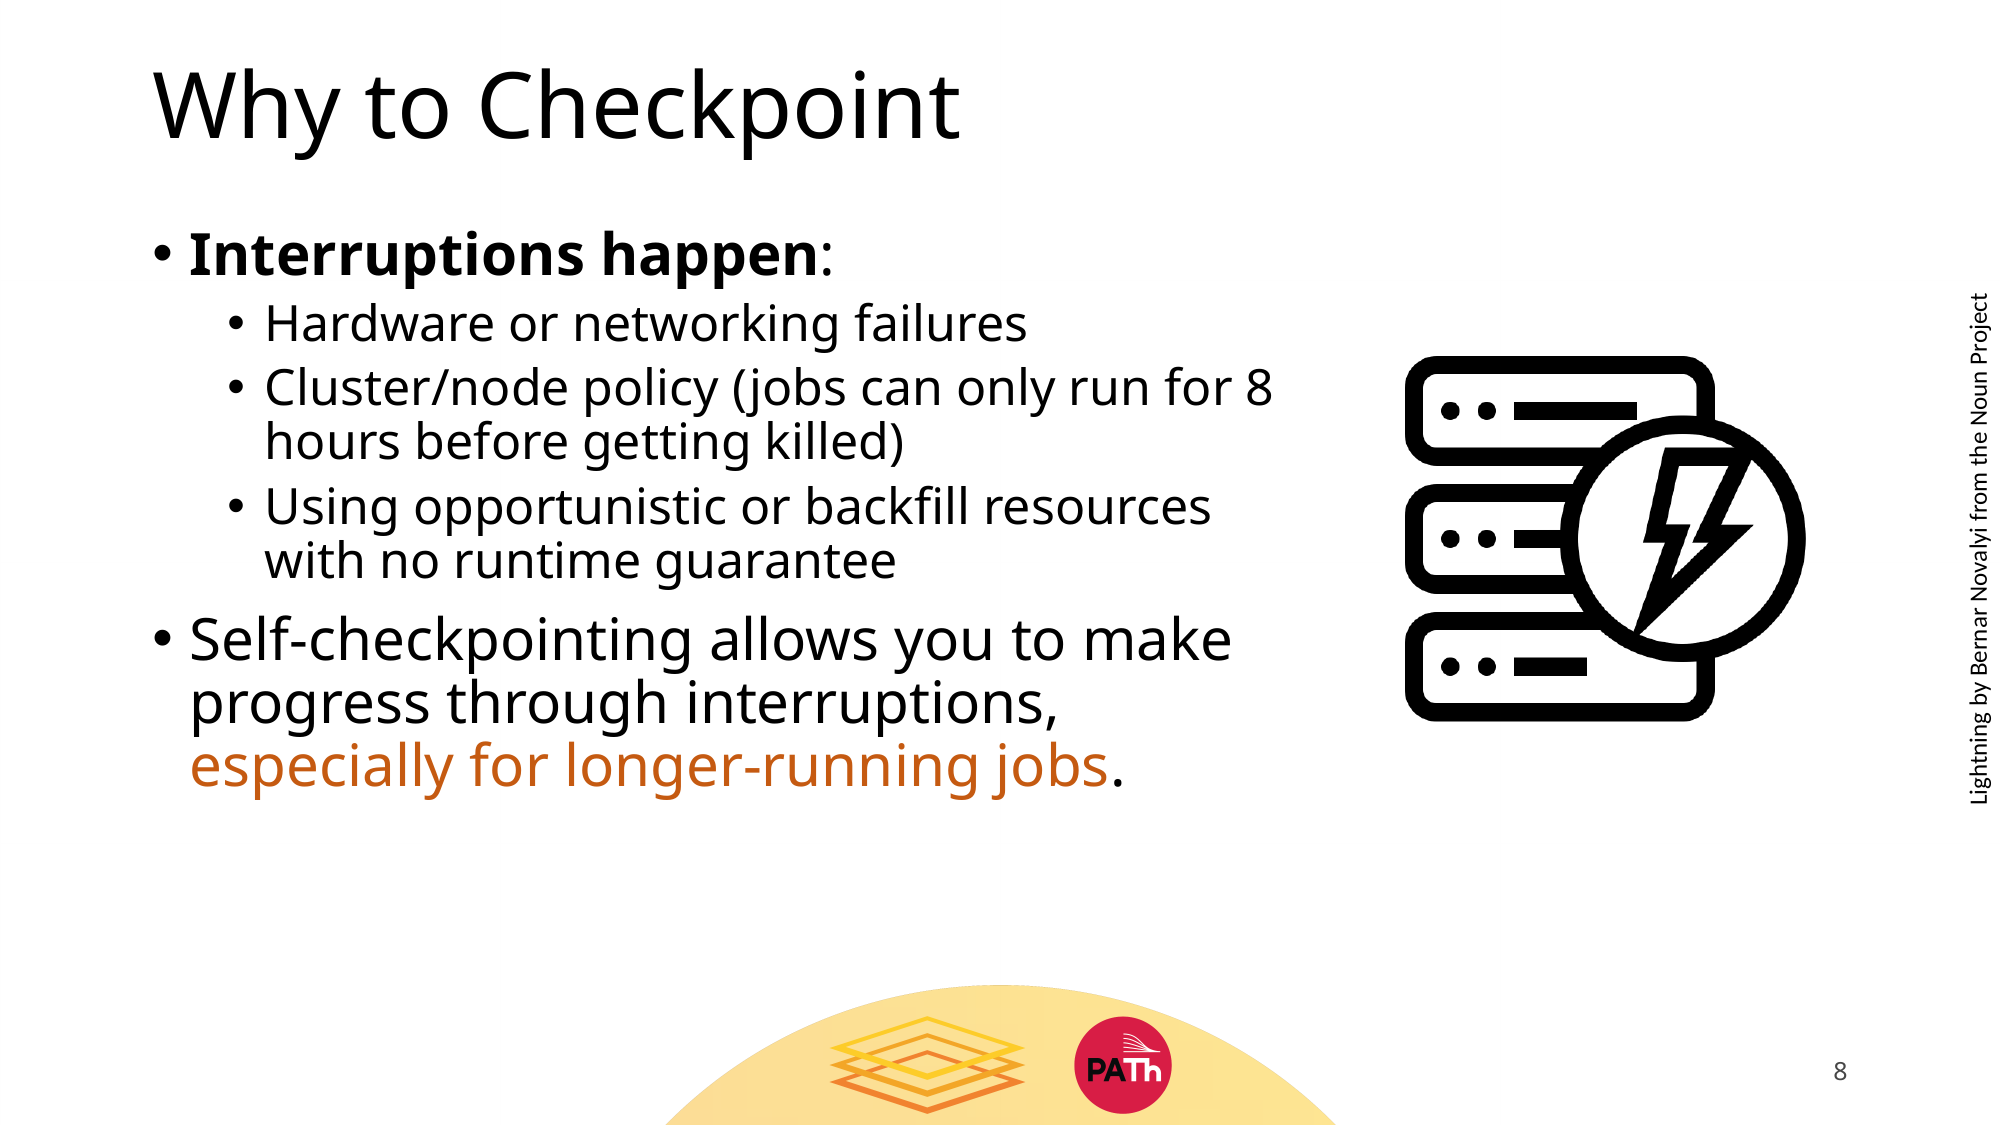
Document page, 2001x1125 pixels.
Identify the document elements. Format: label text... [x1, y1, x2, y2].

text_box Lightning by Bernar Novalyi from the Noun Project [1954, 48, 2000, 821]
title Why to Checkpoint [137, 0, 1863, 218]
picture [0, 0, 2001, 1125]
list Interruptions happen: Hardware or networking failures Cluster/node policy (jobs can only run for 8 hours before getting killed) Using opportunistic or backfill resources with no runtime guarantee Self-checkpointing allows you to make progress through interruptions, especially for longer-running jobs. [137, 217, 1305, 902]
slide_number 8 [1637, 1042, 1863, 1103]
